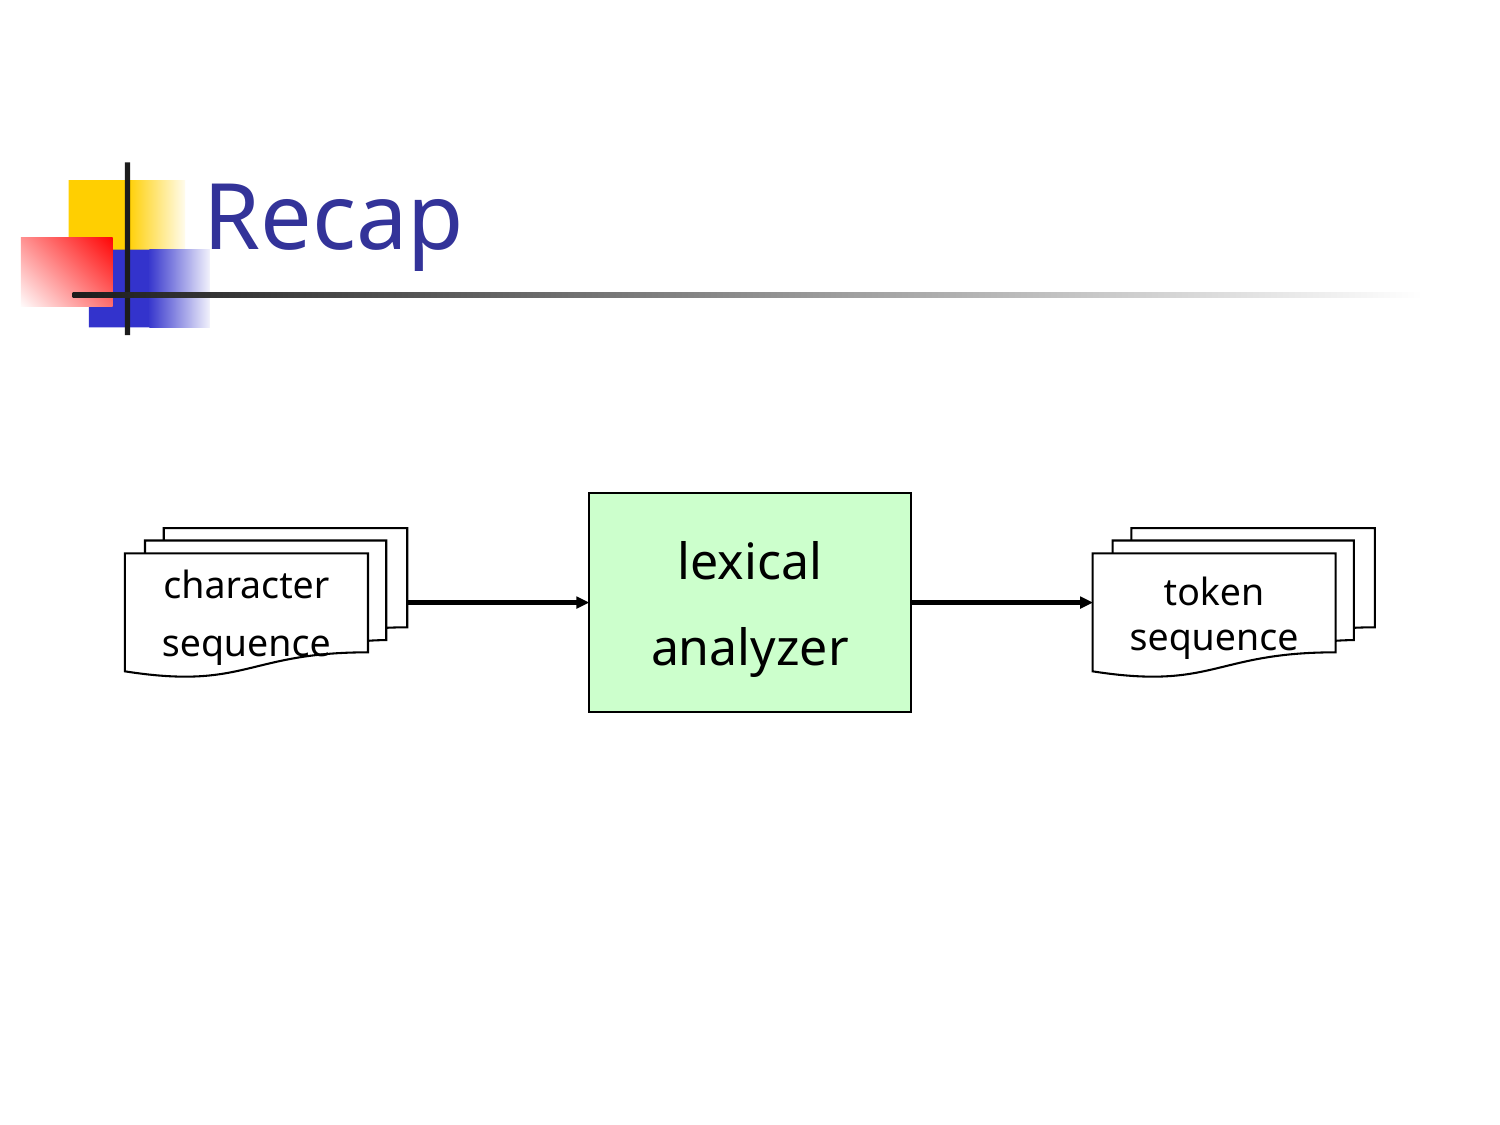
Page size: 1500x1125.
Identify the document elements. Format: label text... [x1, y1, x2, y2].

text_box character sequence [124, 528, 408, 677]
text_box token sequence [1092, 528, 1375, 677]
text_box lexical analyzer [589, 492, 911, 713]
title Recap [188, 35, 1468, 275]
